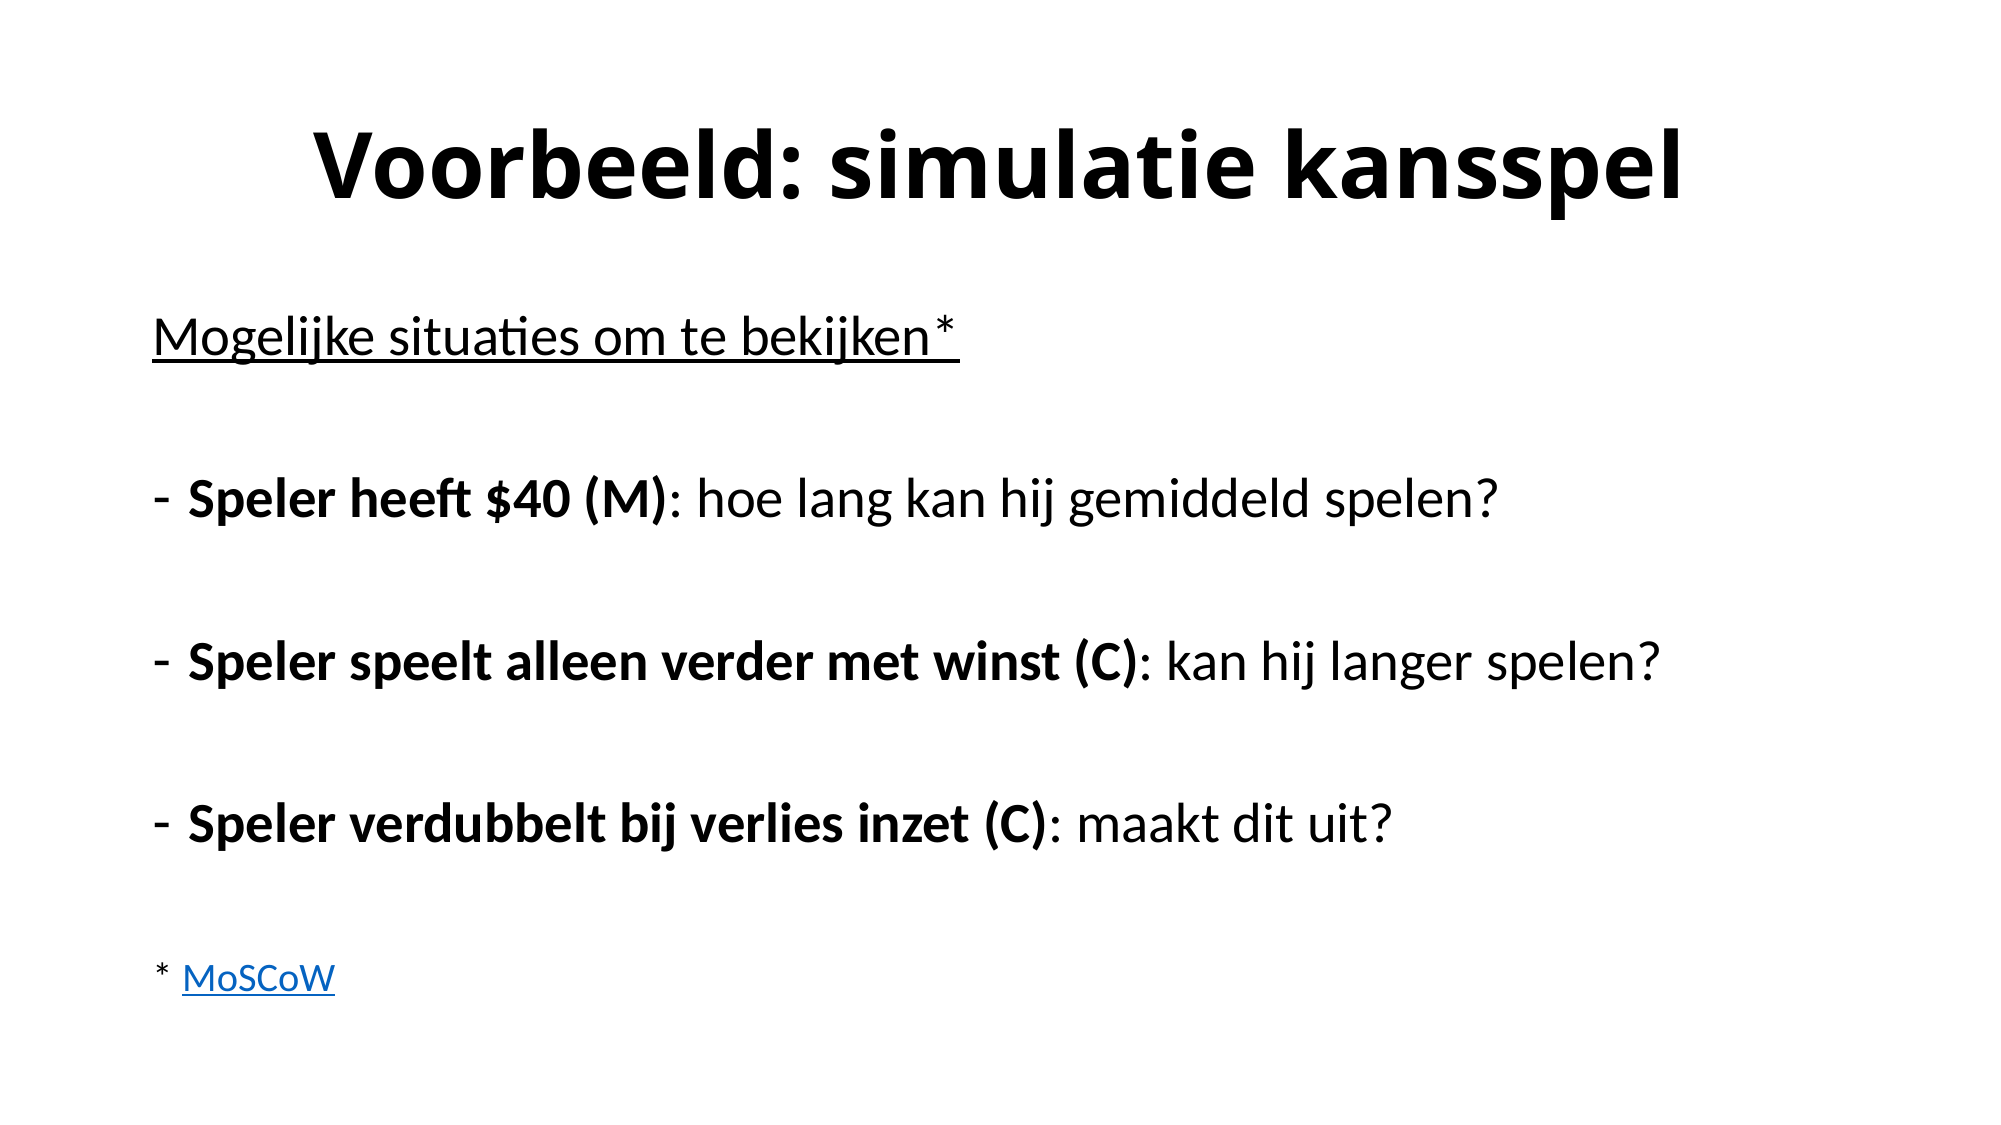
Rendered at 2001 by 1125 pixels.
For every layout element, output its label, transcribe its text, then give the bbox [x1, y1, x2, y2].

list Mogelijke situaties om te bekijken* Speler heeft $40 (M): hoe lang kan hij gemiddeld spelen? Speler speelt alleen verder met winst (C): kan hij langer spelen? Speler verdubbelt bij verlies inzet (C): maakt dit uit? * MoSCoW [137, 299, 1863, 1014]
title Voorbeeld: simulatie kansspel [137, 59, 1863, 278]
